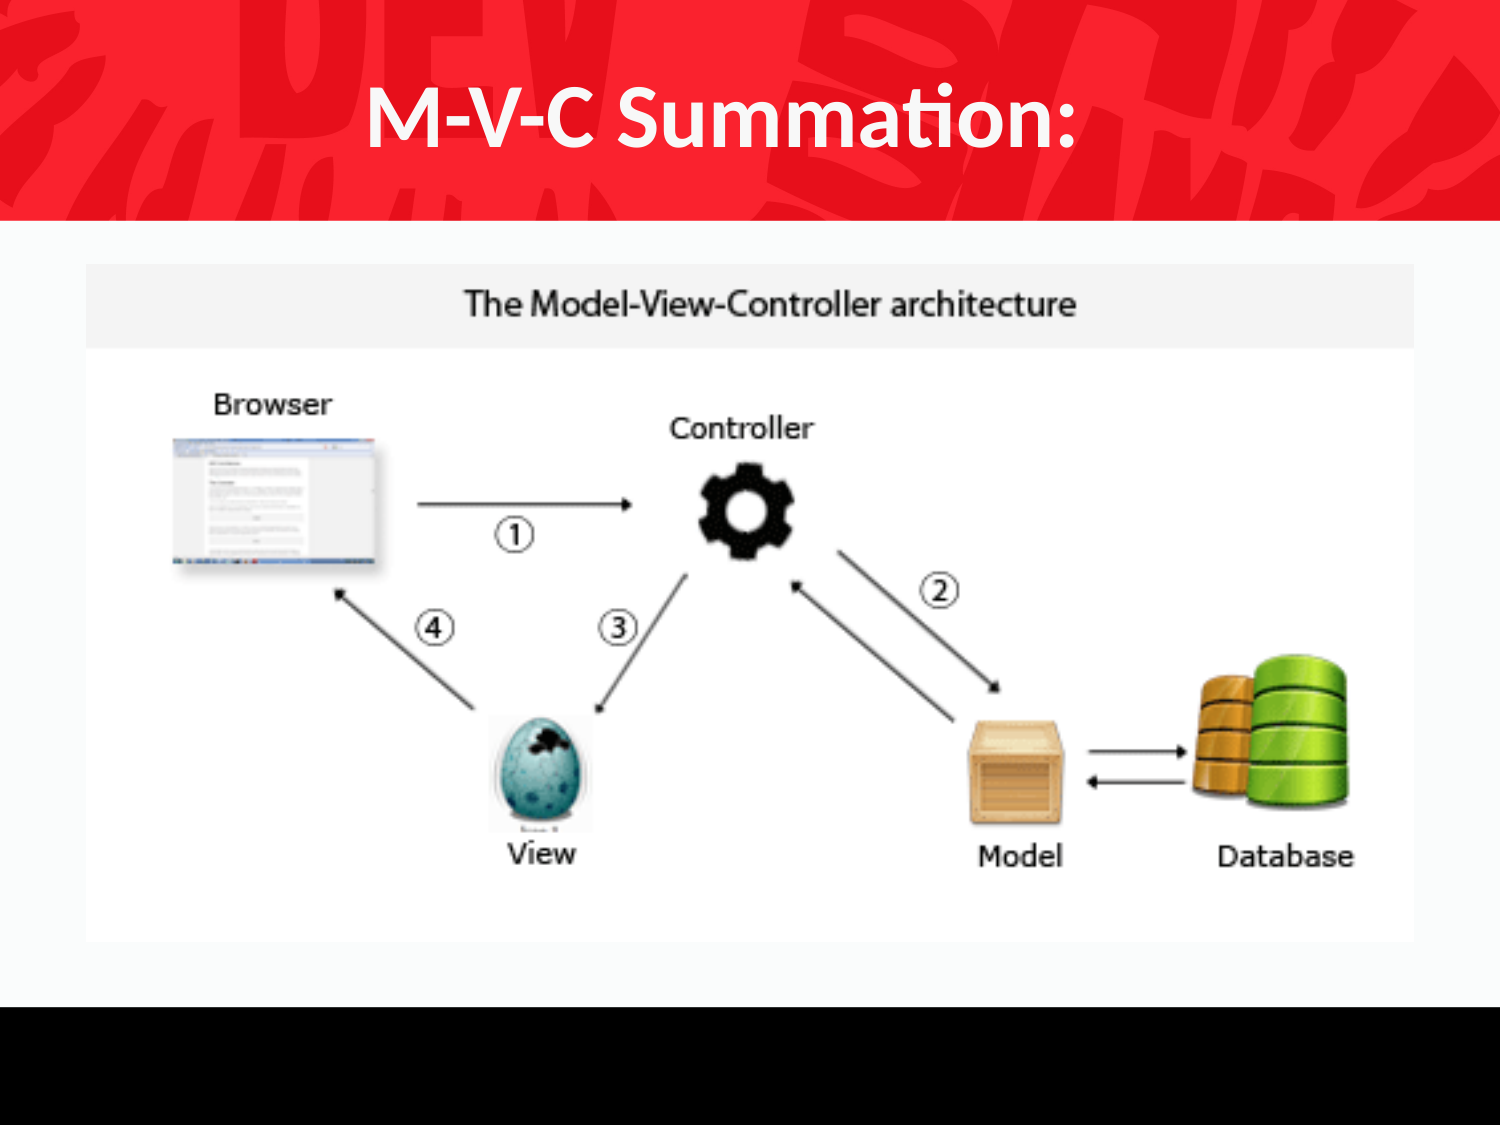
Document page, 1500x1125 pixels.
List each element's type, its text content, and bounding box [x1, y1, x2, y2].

title M-V-C Summation: [75, 17, 1425, 205]
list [74, 264, 1426, 942]
picture [0, 0, 1500, 1125]
